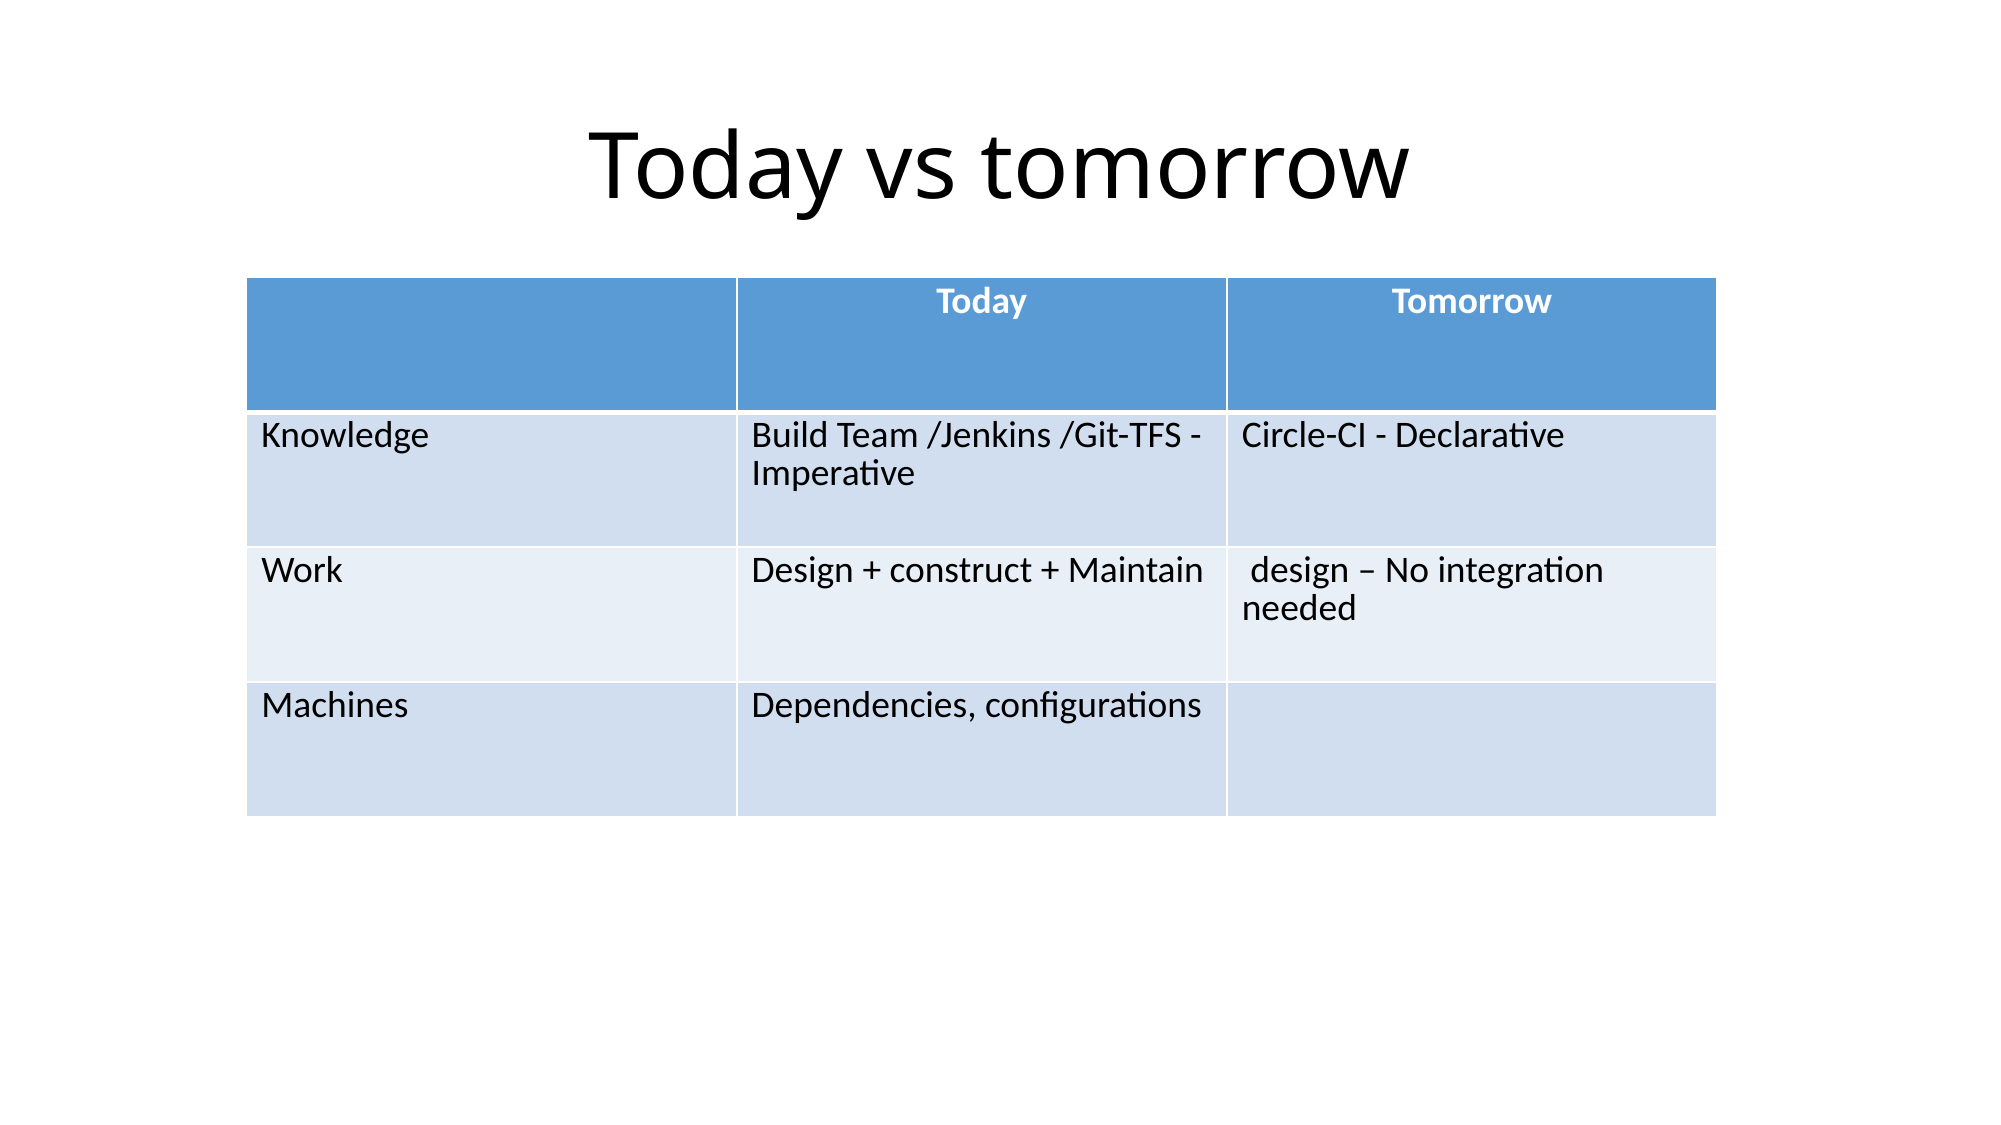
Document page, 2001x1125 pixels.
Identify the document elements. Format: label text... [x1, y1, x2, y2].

table_header Tomorrow [1228, 278, 1716, 410]
table_cell Circle-CI - Declarative [1228, 415, 1716, 546]
table_cell Build Team /Jenkins /Git-TFS - Imperative [738, 415, 1226, 546]
title Today vs tomorrow [137, 59, 1863, 278]
table_cell Design + construct + Maintain [738, 548, 1226, 681]
table_cell Work [247, 548, 736, 681]
table_cell design – No integration needed [1228, 548, 1716, 681]
table_header [247, 278, 736, 410]
table_header Today [738, 278, 1226, 410]
table_cell Dependencies, configurations [738, 683, 1226, 816]
table_cell [1228, 683, 1716, 816]
table_cell Knowledge [247, 415, 736, 546]
table_cell Machines [247, 683, 736, 816]
